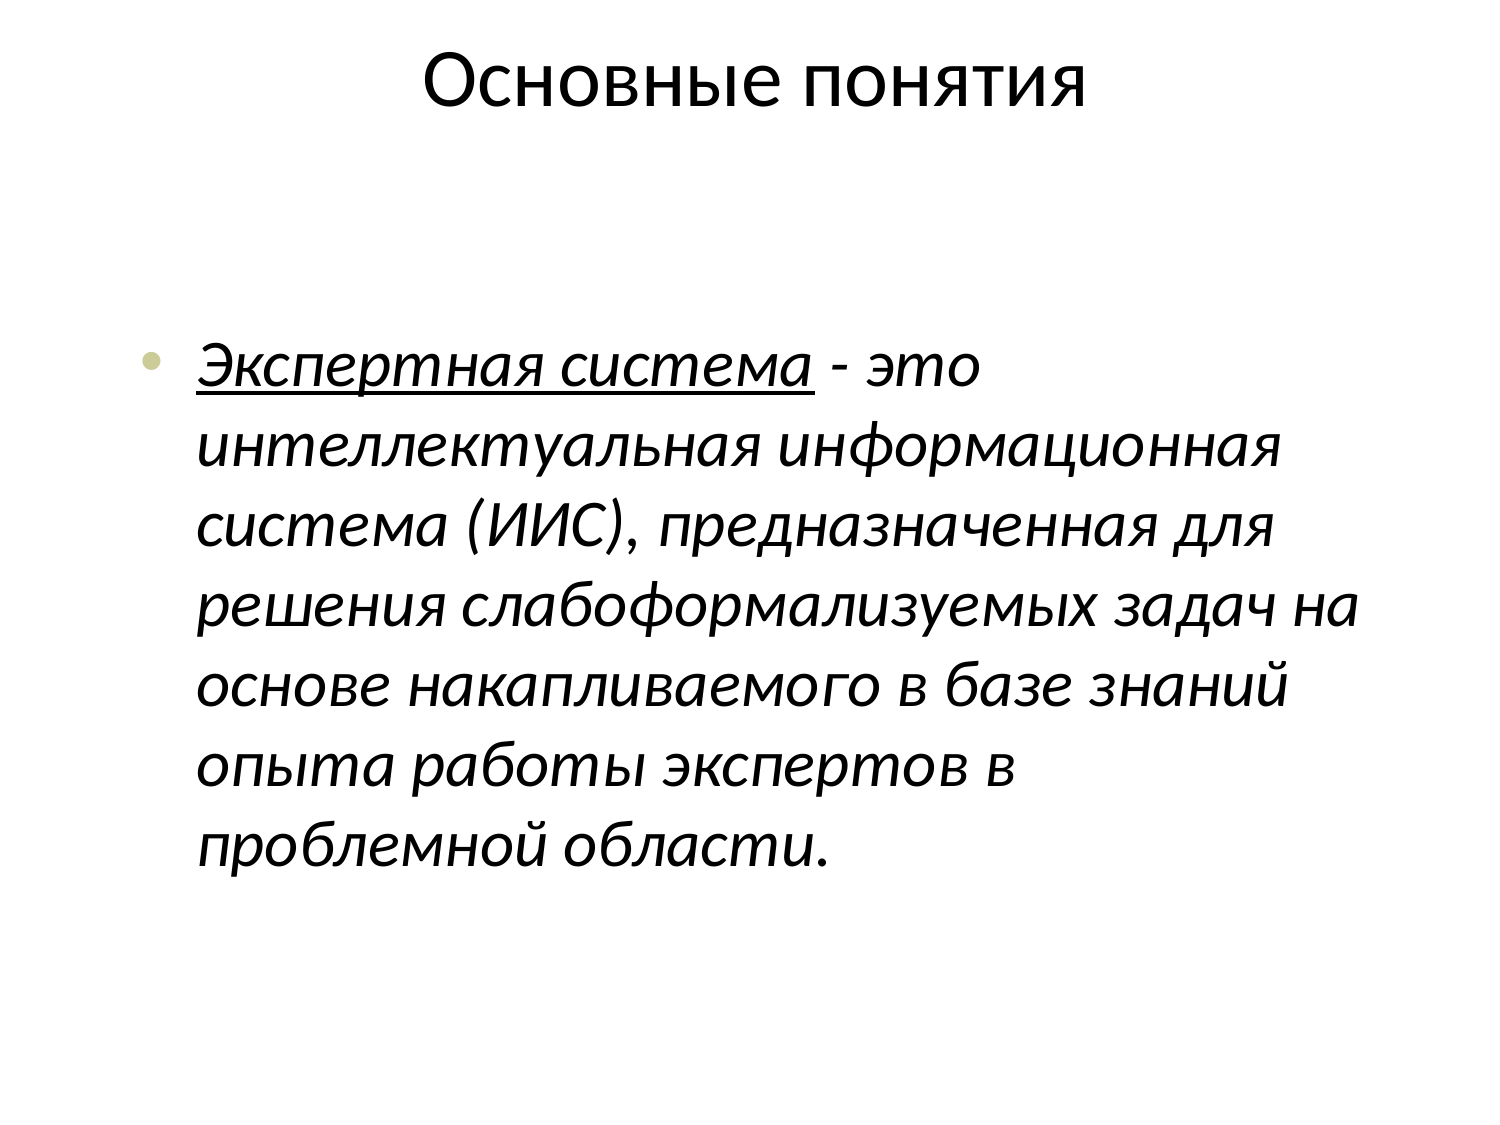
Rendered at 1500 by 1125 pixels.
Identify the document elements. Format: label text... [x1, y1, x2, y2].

title Основные понятия [125, 0, 1388, 193]
list Экспертная система - это интеллектуальная информационная система (ИИС), предназначенная для решения слабоформализуемых задач на основе накапливаемого в базе знаний опыта работы экспертов в проблемной области. [125, 312, 1388, 1004]
